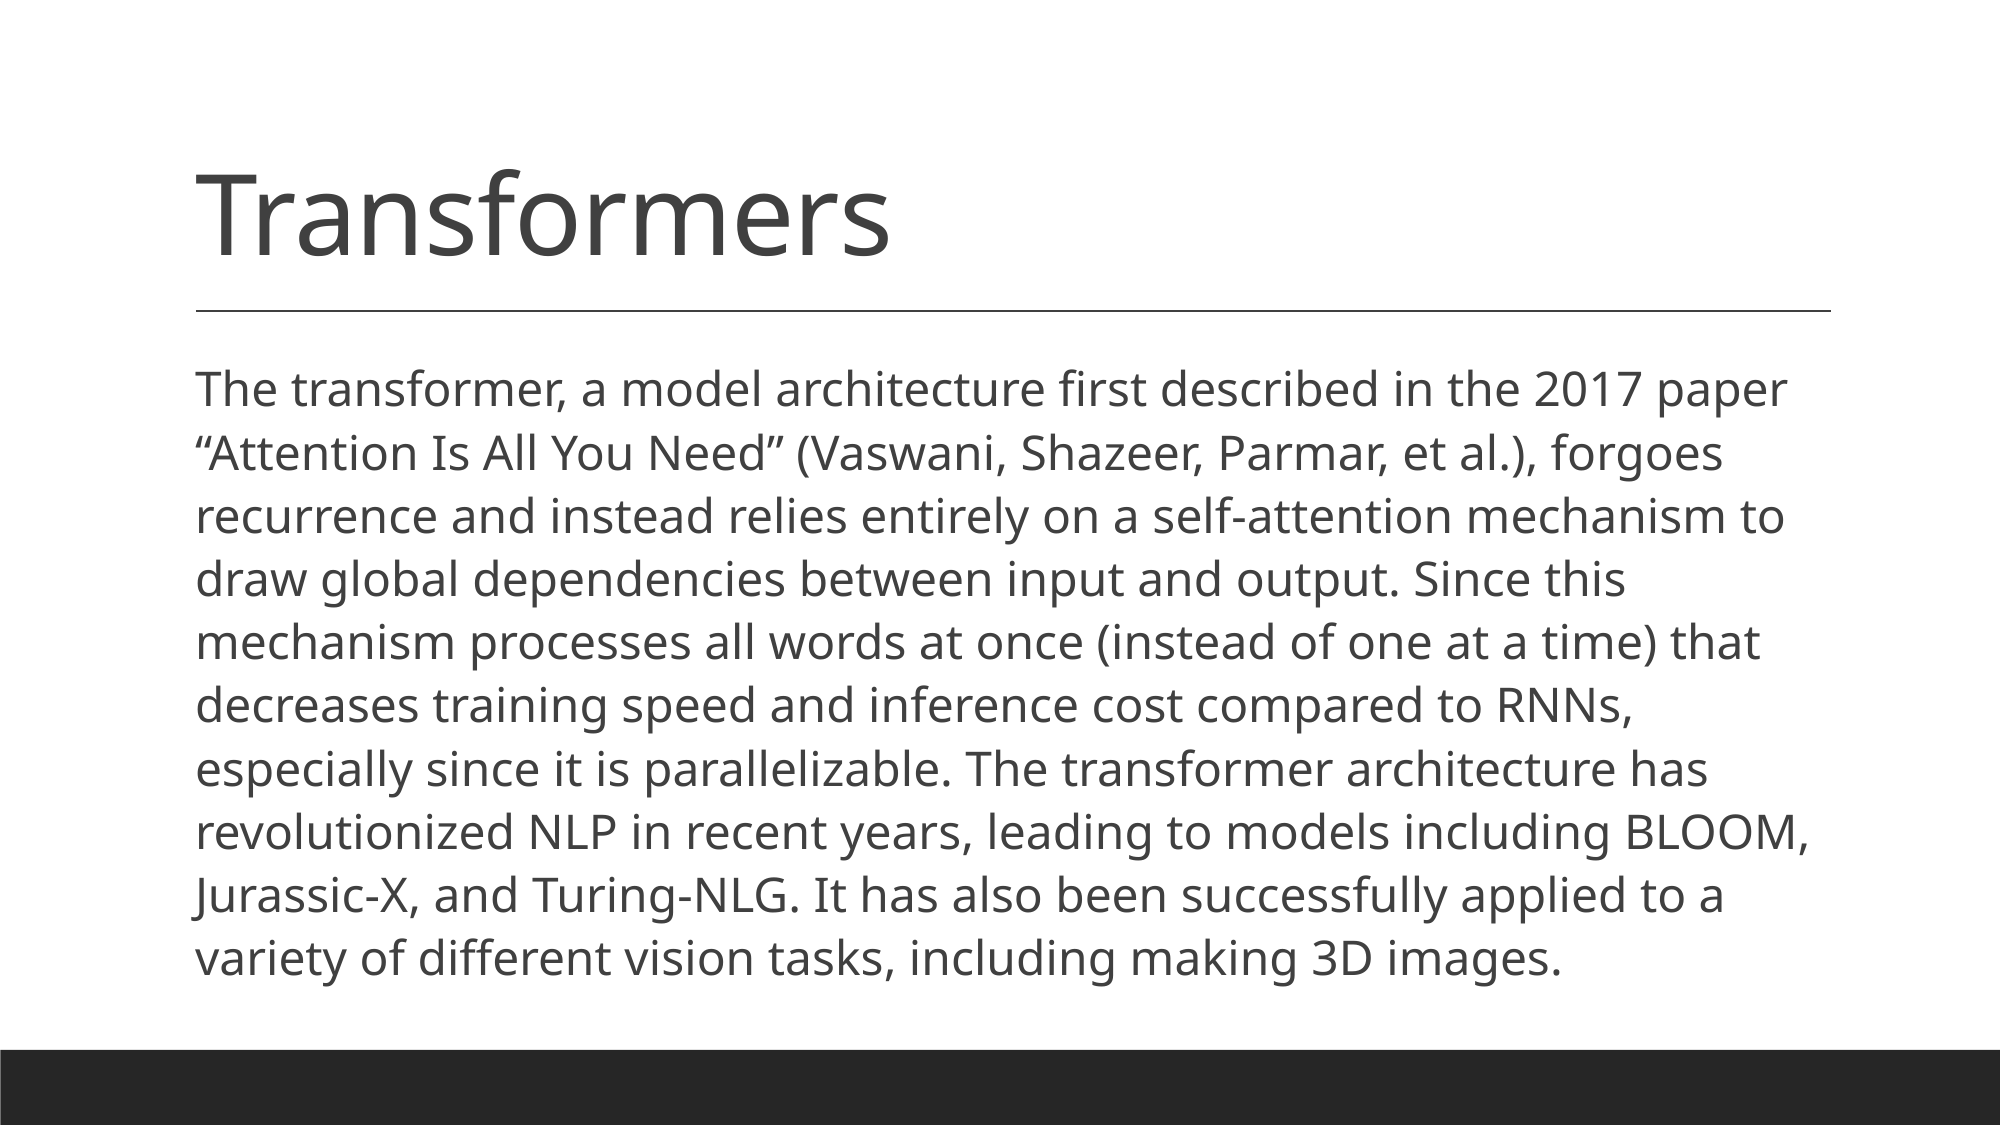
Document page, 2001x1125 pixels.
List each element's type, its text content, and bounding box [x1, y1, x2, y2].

title Transformers [180, 47, 1830, 285]
list The transformer, a model architecture first described in the 2017 paper “Attention Is All You Need” (Vaswani, Shazeer, Parmar, et al.), forgoes recurrence and instead relies entirely on a self-attention mechanism to draw global dependencies between input and output. Since this mechanism processes all words at once (instead of one at a time) that decreases training speed and inference cost compared to RNNs, especially since it is parallelizable. The transformer architecture has revolutionized NLP in recent years, leading to models including BLOOM, Jurassic-X, and Turing-NLG. It has also been successfully applied to a variety of different vision tasks, including making 3D images. [180, 345, 1830, 963]
